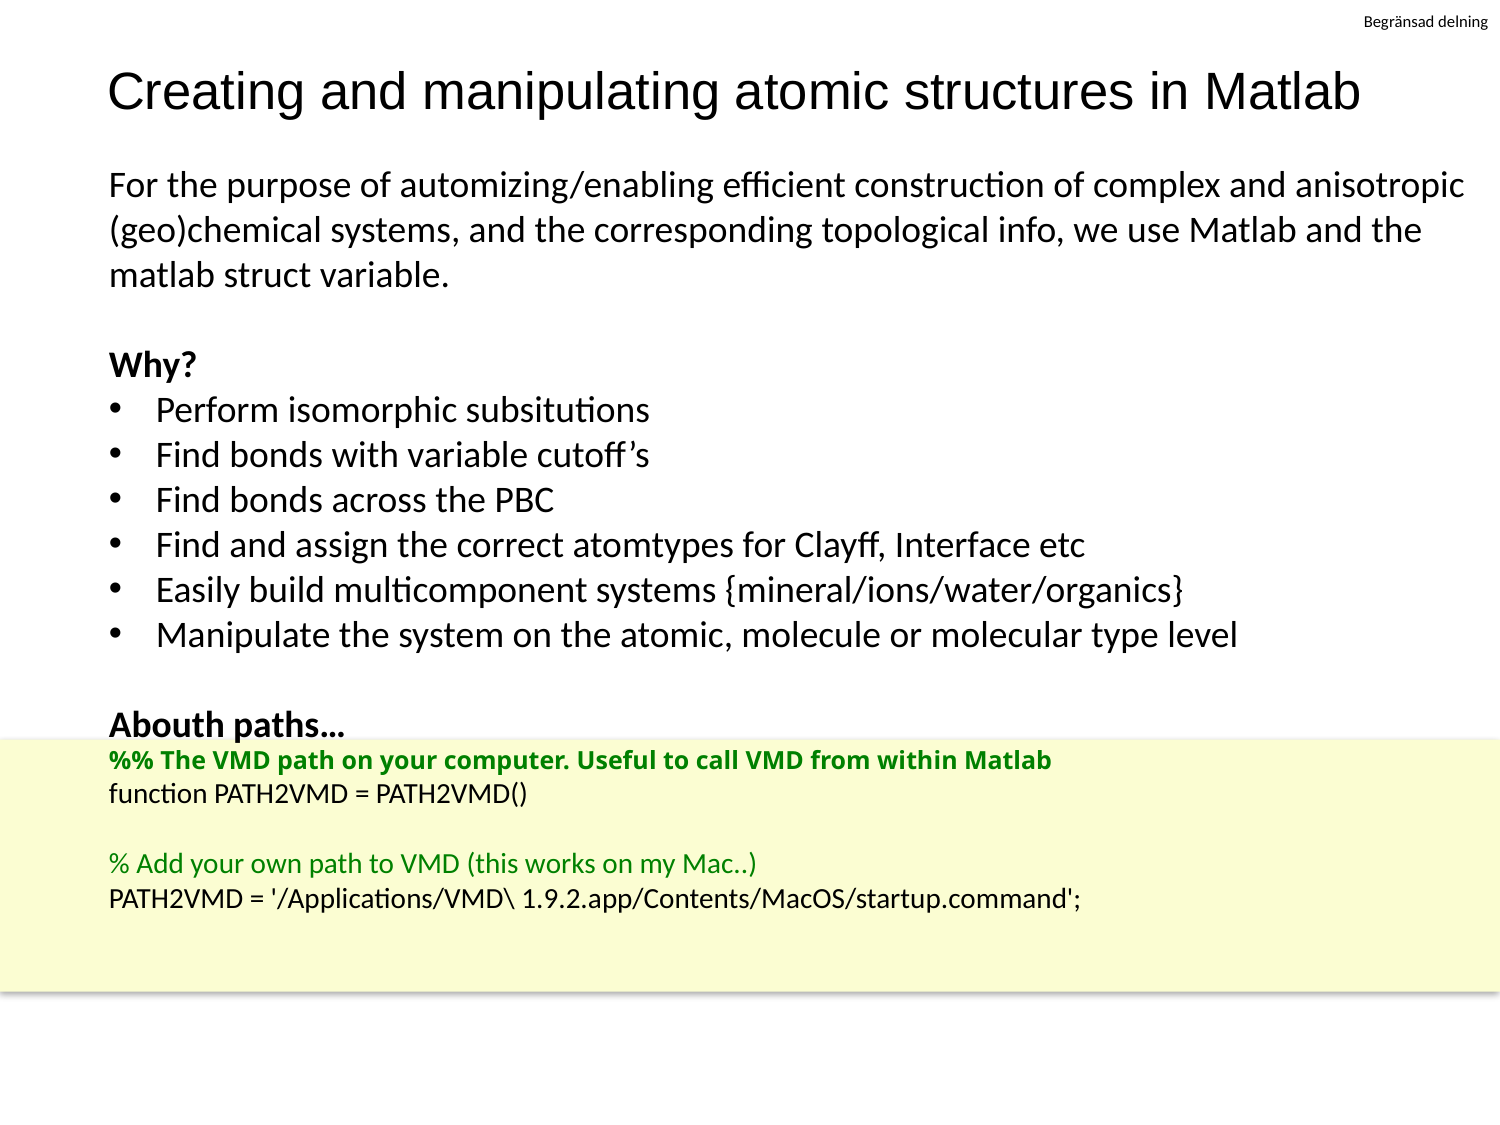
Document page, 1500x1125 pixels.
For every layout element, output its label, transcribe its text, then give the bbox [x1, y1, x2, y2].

text_box [0, 739, 1500, 992]
text_box For the purpose of automizing/enabling efficient construction of complex and anisotropic (geo)chemical systems, and the corresponding topological info, we use Matlab and the matlab struct variable. Why? Perform isomorphic subsitutions Find bonds with variable cutoff’s Find bonds across the PBC Find and assign the correct atomtypes for Clayff, Interface etc Easily build multicomponent systems {mineral/ions/water/organics} Manipulate the system on the atomic, molecule or molecular type level Abouth paths… %% The VMD path on your computer. Useful to call VMD from within Matlab function PATH2VMD = PATH2VMD() % Add your own path to VMD (this works on my Mac..) PATH2VMD = '/Applications/VMD\ 1.9.2.app/Contents/MacOS/startup.command'; [94, 152, 1500, 967]
title Creating and manipulating atomic structures in Matlab [92, 42, 1468, 135]
